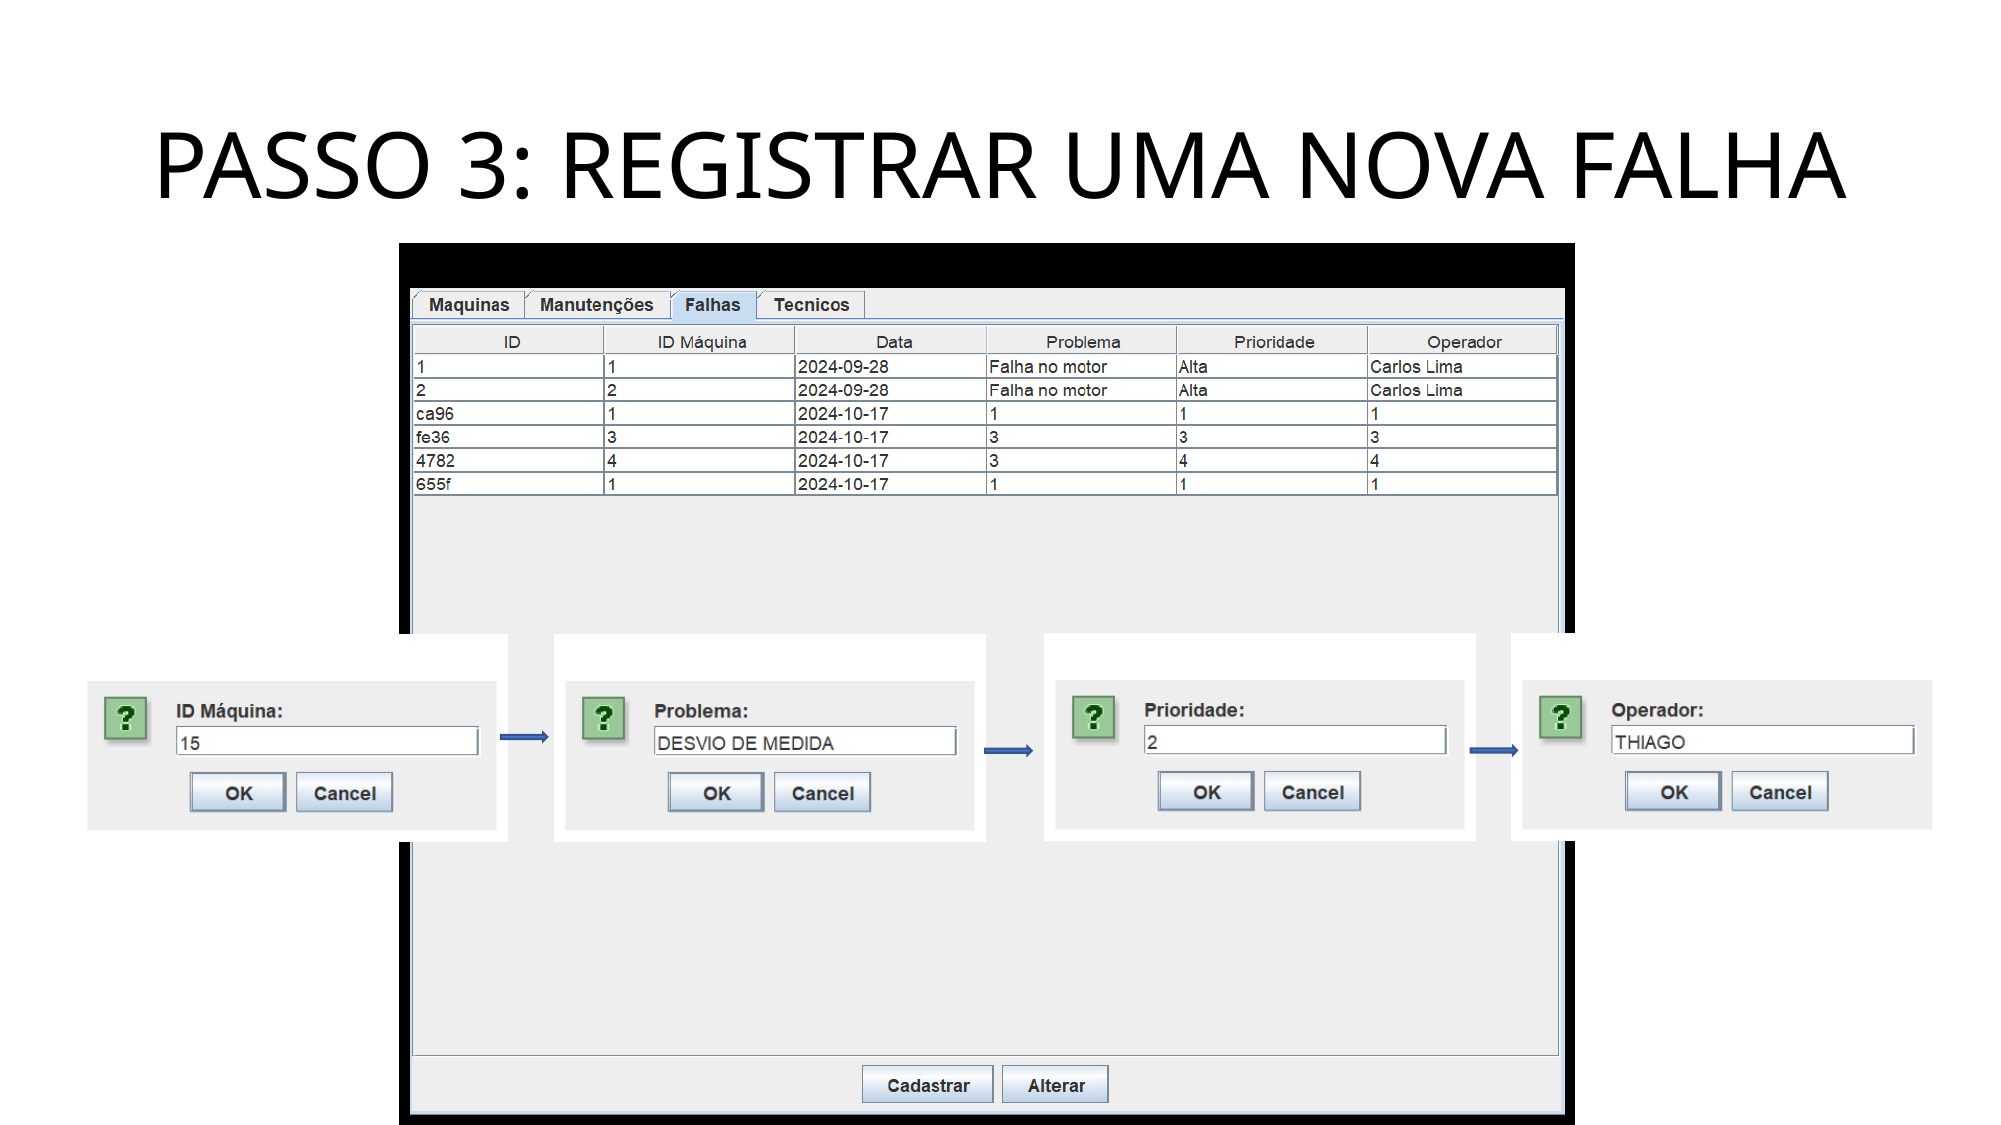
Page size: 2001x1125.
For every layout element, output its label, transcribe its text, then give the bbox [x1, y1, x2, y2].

picture [76, 243, 1944, 1125]
title PASSO 3: REGISTRAR UMA NOVA FALHA [137, 59, 1967, 278]
